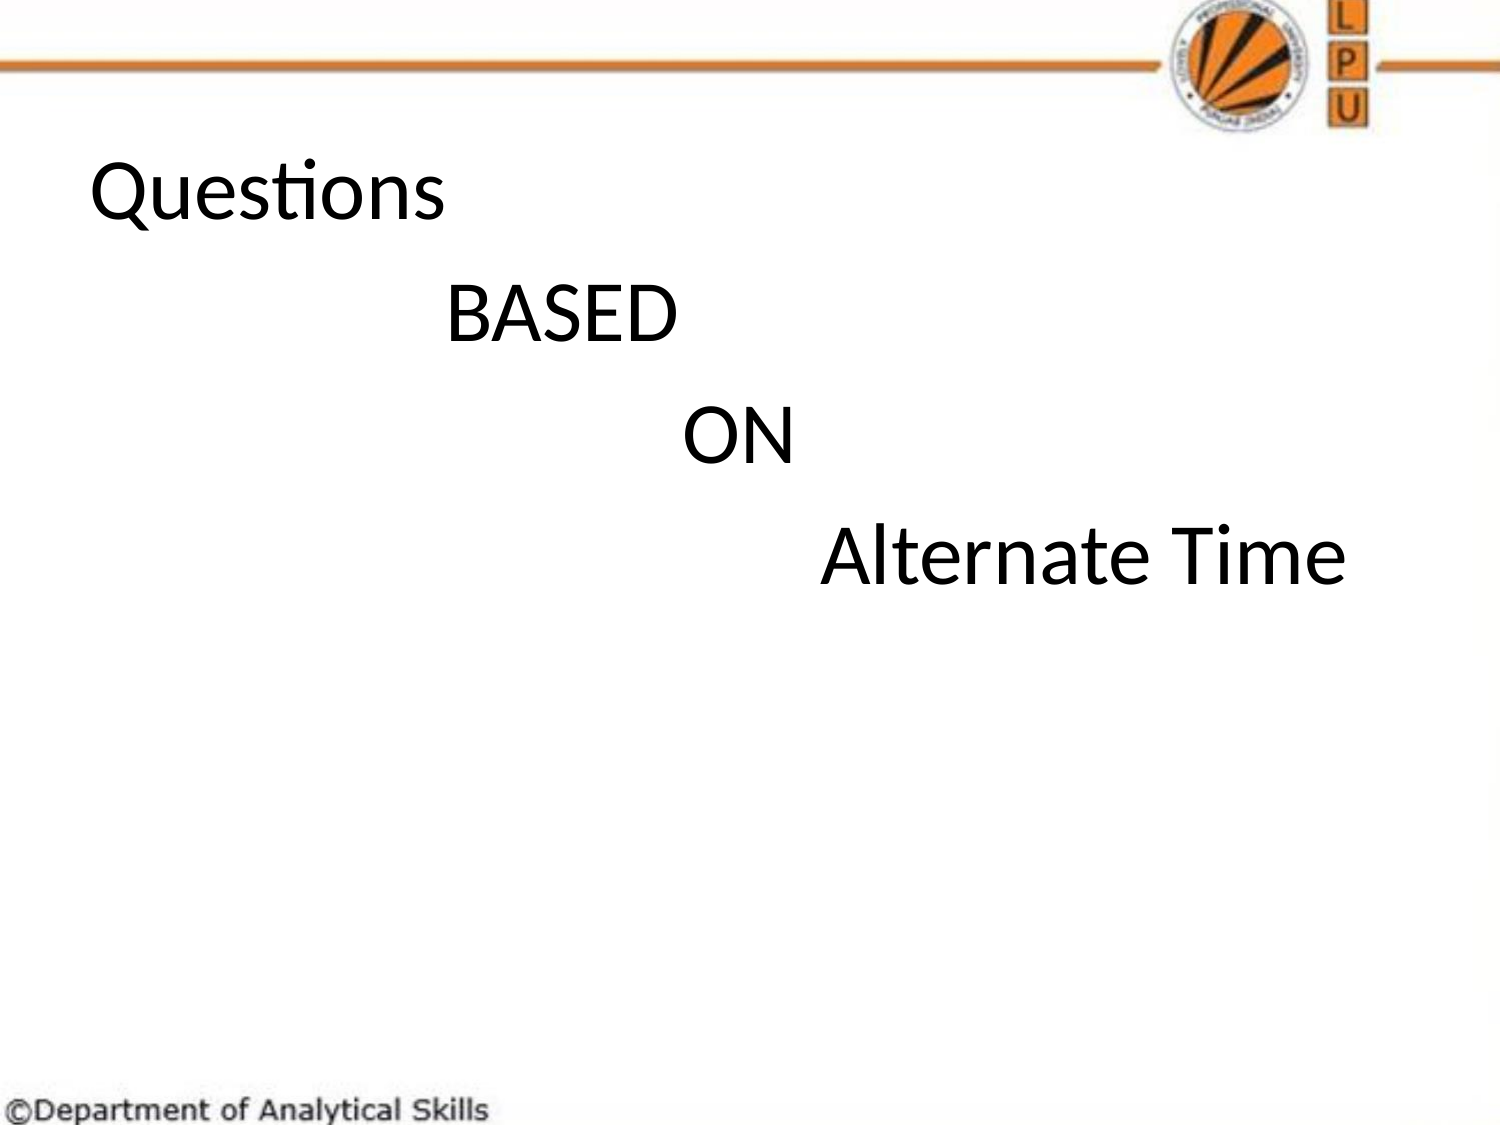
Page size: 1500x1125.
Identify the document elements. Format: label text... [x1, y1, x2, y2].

picture [0, 0, 1500, 1125]
text_box Questions BASED ON Alternate Time [74, 124, 1425, 868]
